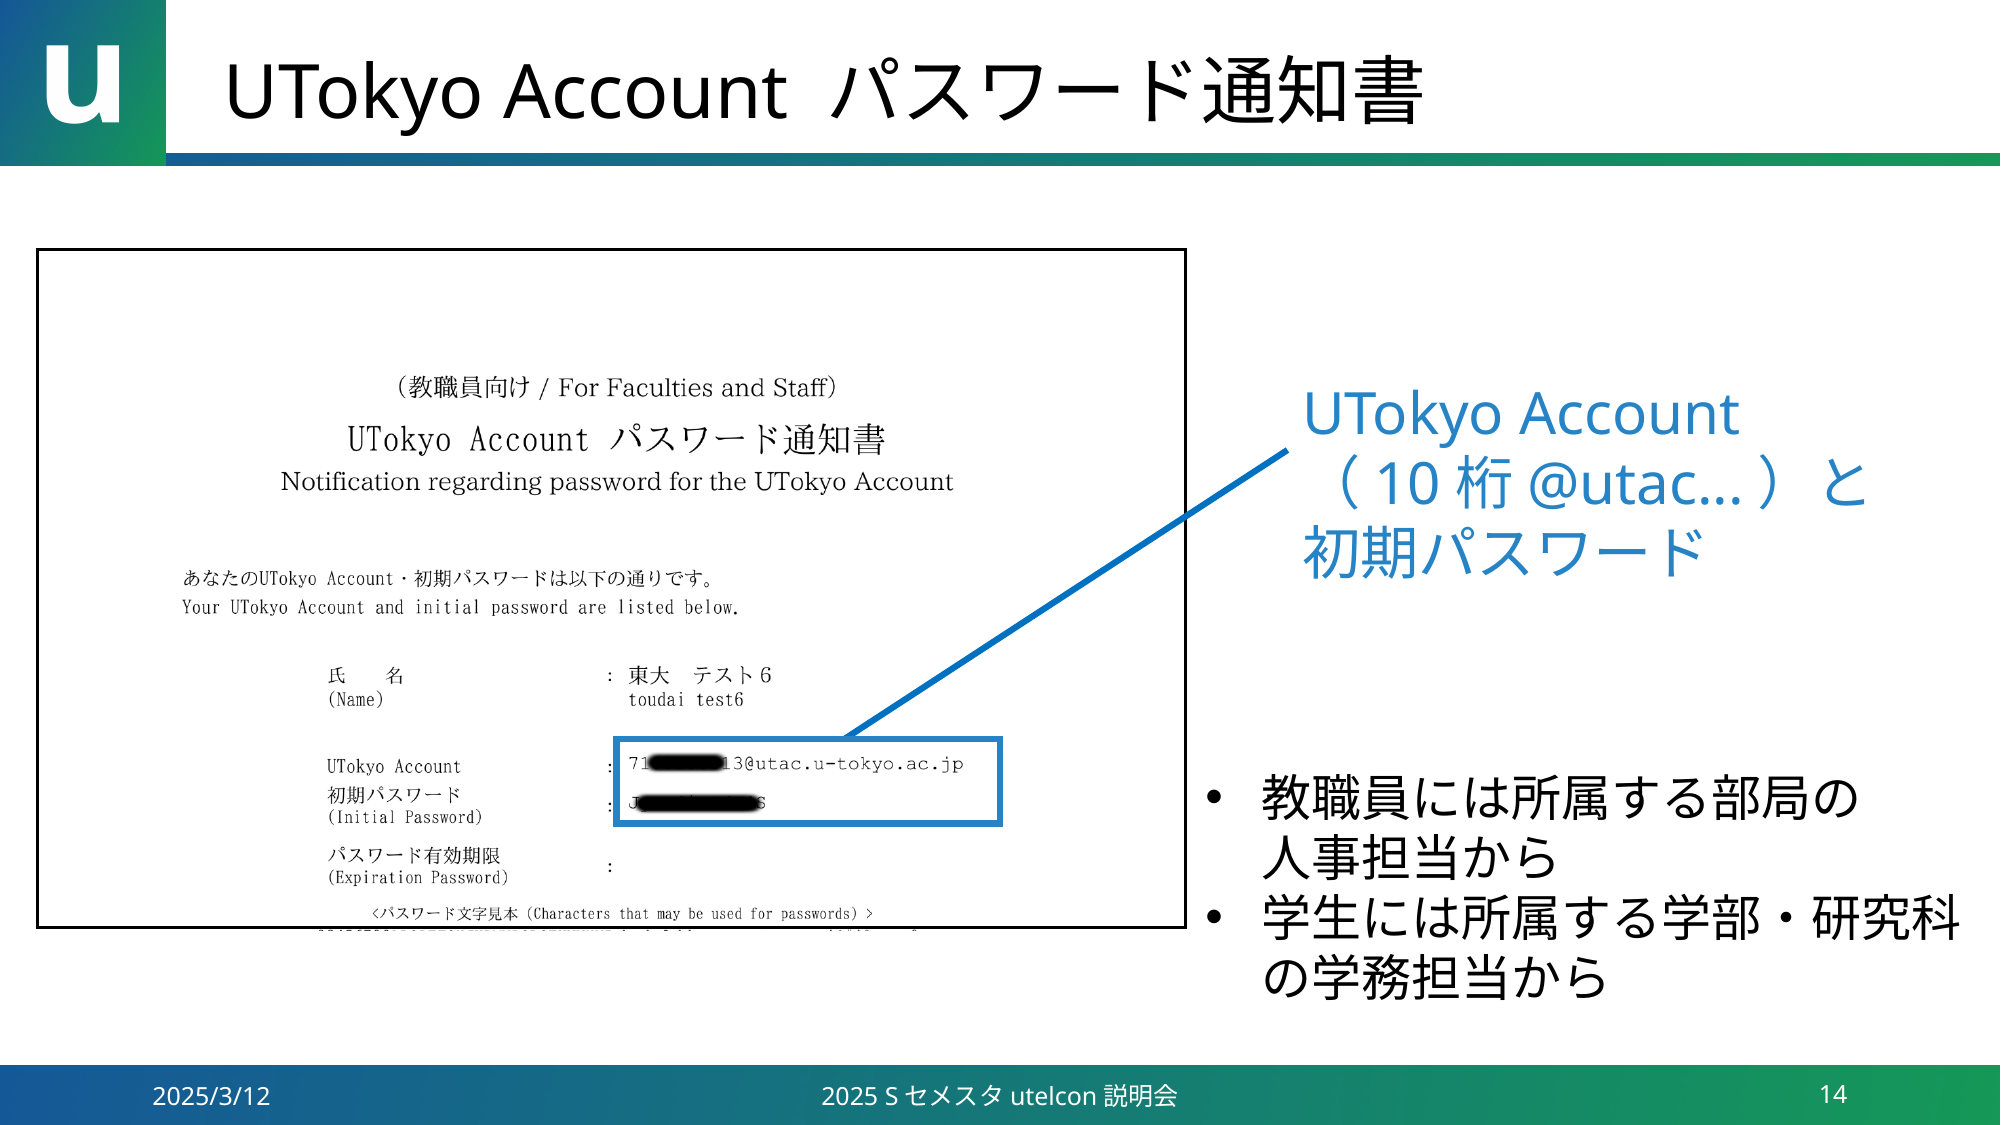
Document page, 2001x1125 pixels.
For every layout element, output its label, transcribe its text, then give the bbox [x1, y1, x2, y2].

picture [0, 1065, 2000, 1125]
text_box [37, 249, 1192, 932]
slide_number 14 [1412, 1074, 1863, 1117]
title UTokyo Account パスワード通知書 [208, 35, 1863, 154]
picture [0, 0, 2000, 166]
text_box 教職員には所属する部局の 人事担当から 学生には所属する学部・研究科の学務担当から [1190, 759, 1991, 1014]
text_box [844, 449, 1288, 740]
text_box UTokyo Account （10桁@utac...）と 初期パスワード [1287, 368, 1958, 594]
footer 2025 Sセメスタutelcon説明会 [662, 1074, 1338, 1117]
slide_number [137, 1074, 588, 1117]
